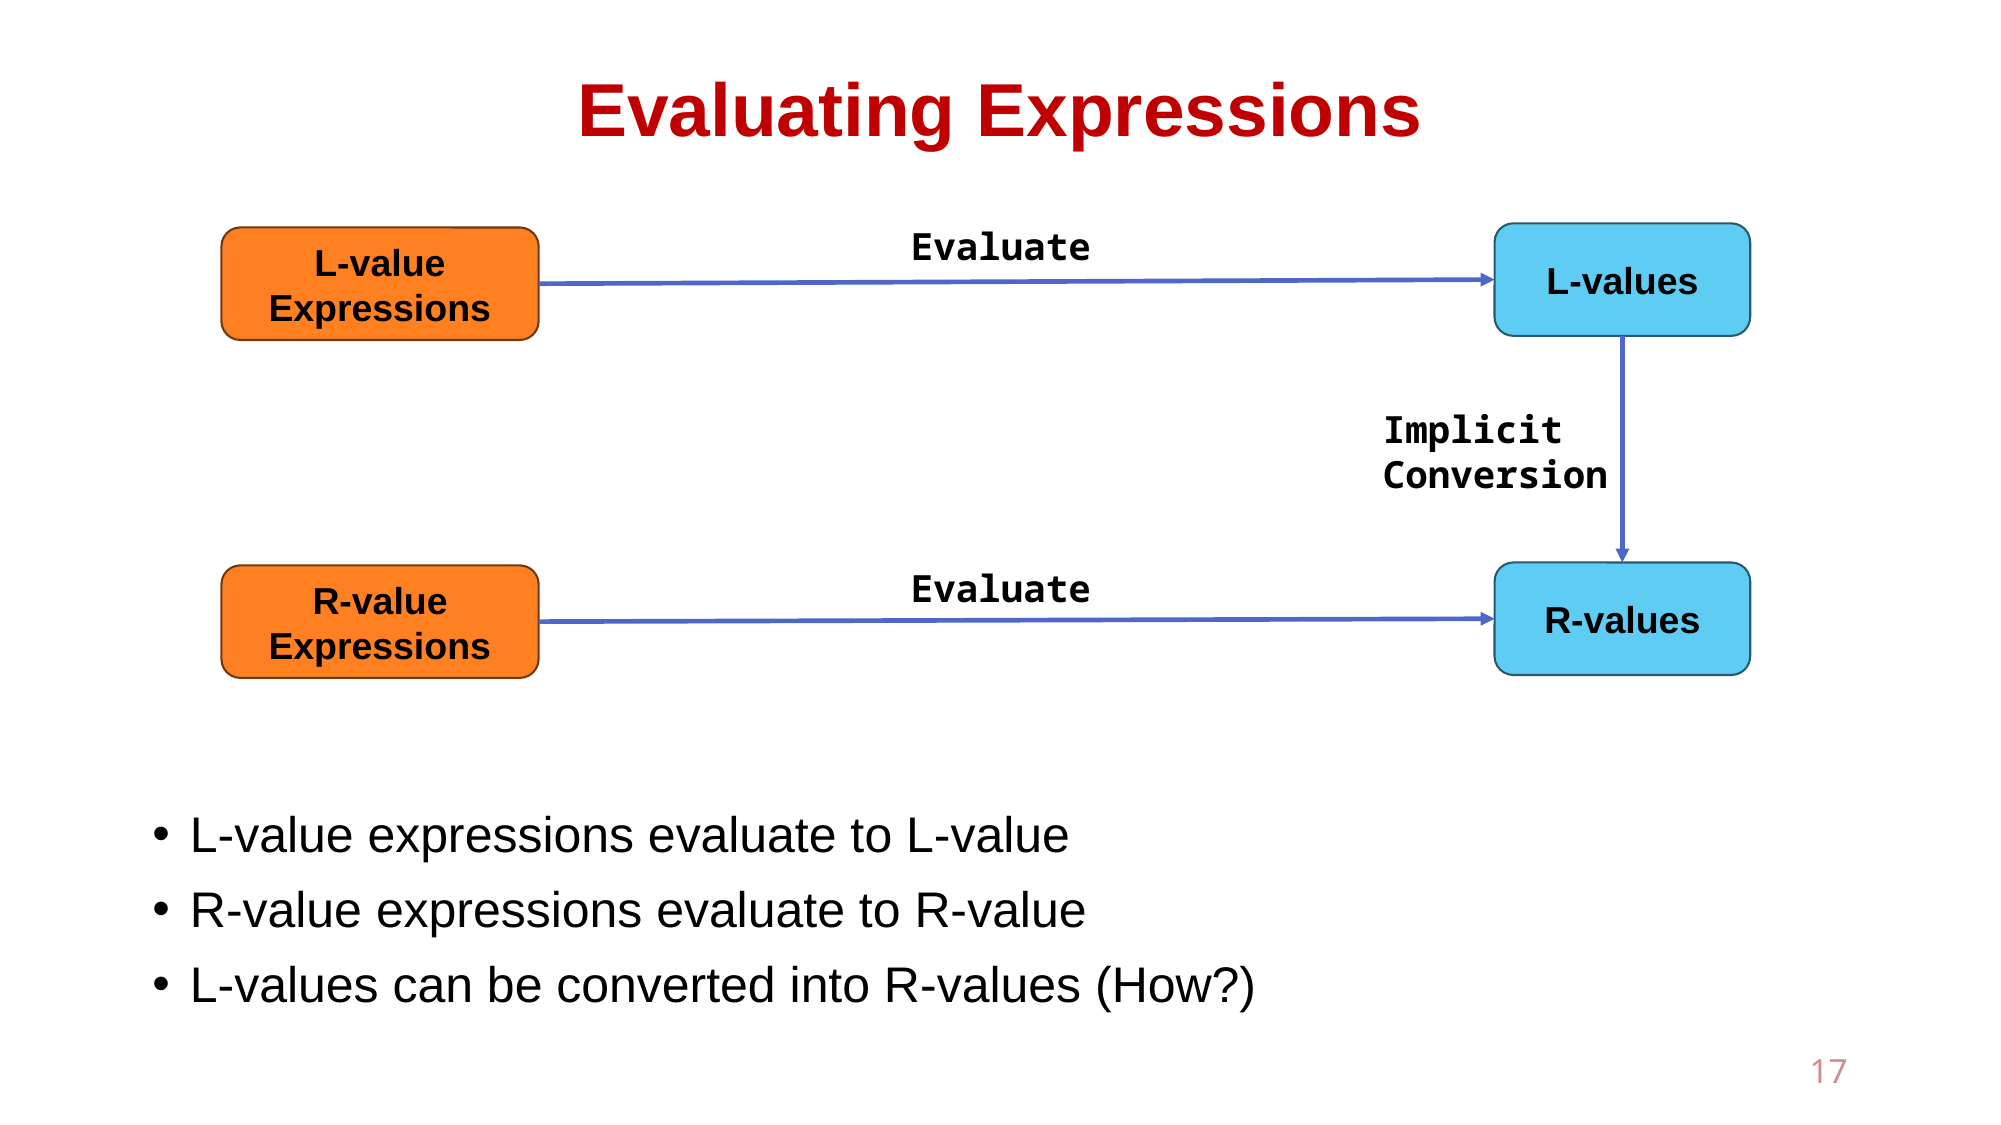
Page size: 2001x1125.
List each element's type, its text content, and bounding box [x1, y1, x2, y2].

slide_number 17 [1412, 1042, 1863, 1103]
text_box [538, 618, 1495, 622]
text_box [538, 279, 1495, 284]
list L-value expressions evaluate to L-value R-value expressions evaluate to R-value L-values can be converted into R-values (How?) [137, 197, 1863, 1025]
title Evaluating Expressions [137, 59, 1863, 166]
